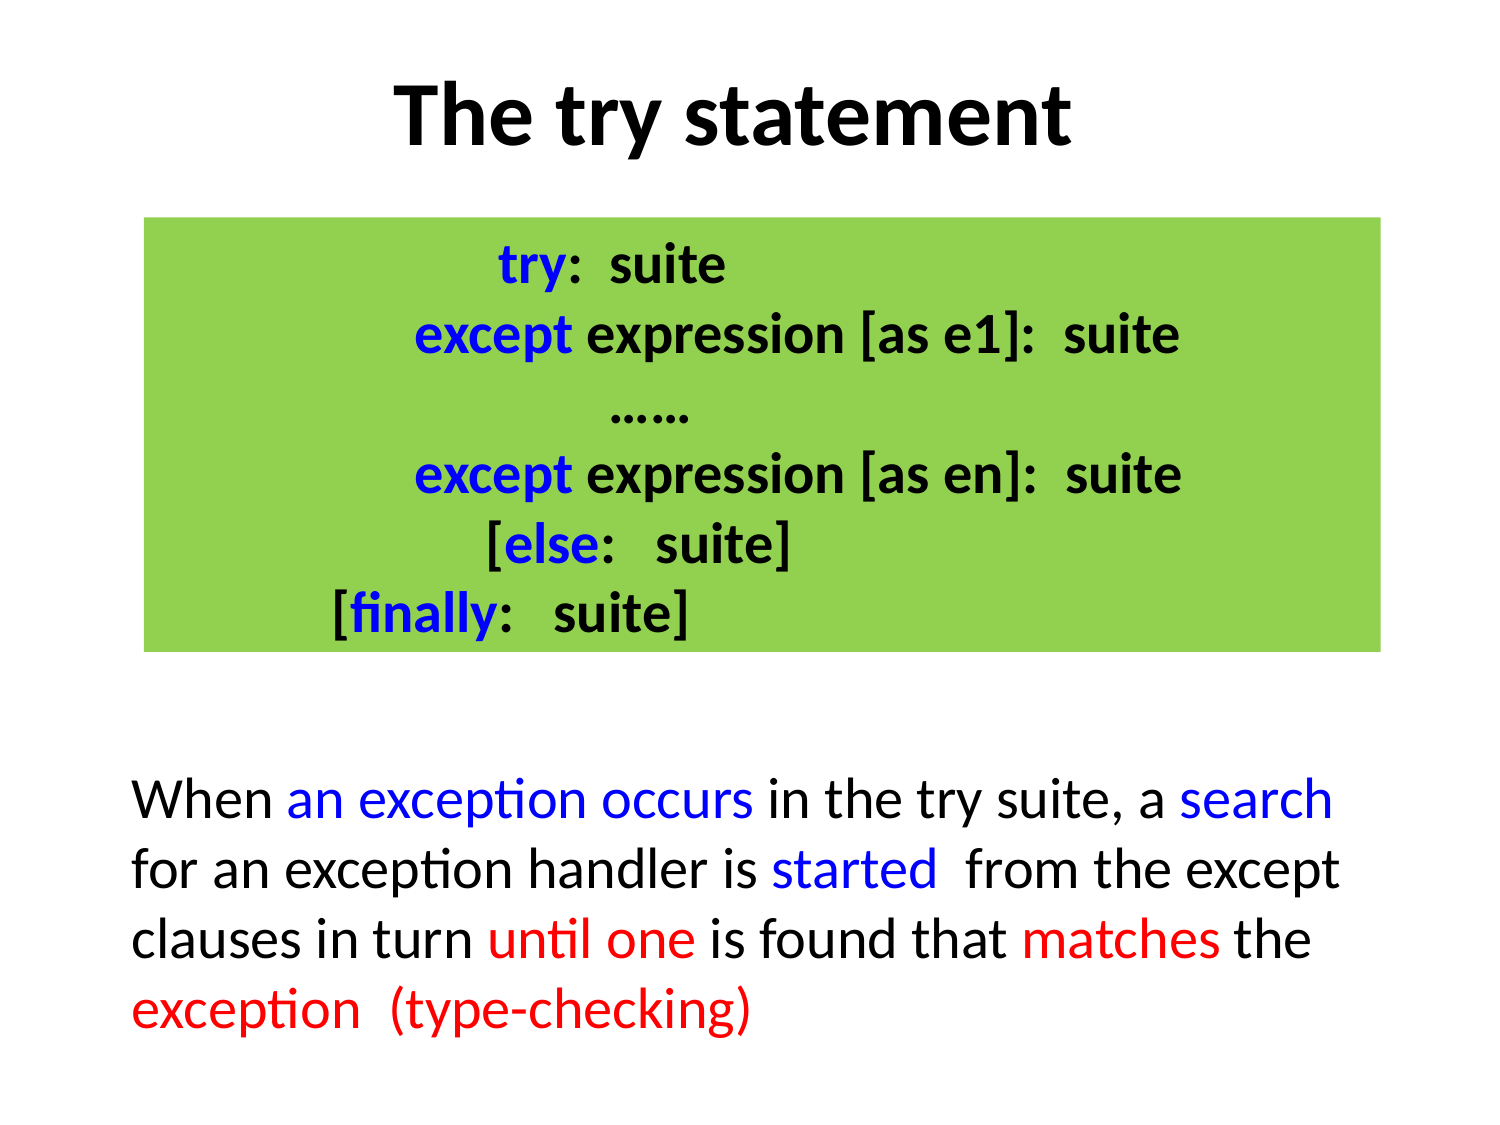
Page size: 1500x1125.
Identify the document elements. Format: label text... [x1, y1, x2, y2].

title The try statement [0, 0, 1468, 218]
text_box When an exception occurs in the try suite, a search for an exception handler is started from the except clauses in turn until one is found that matches the exception (type-checking) [117, 752, 1408, 1048]
text_box try: suite except expression [as e1]: suite …… except expression [as en]: suite [else: suite] [finally: suite] [143, 217, 1381, 652]
